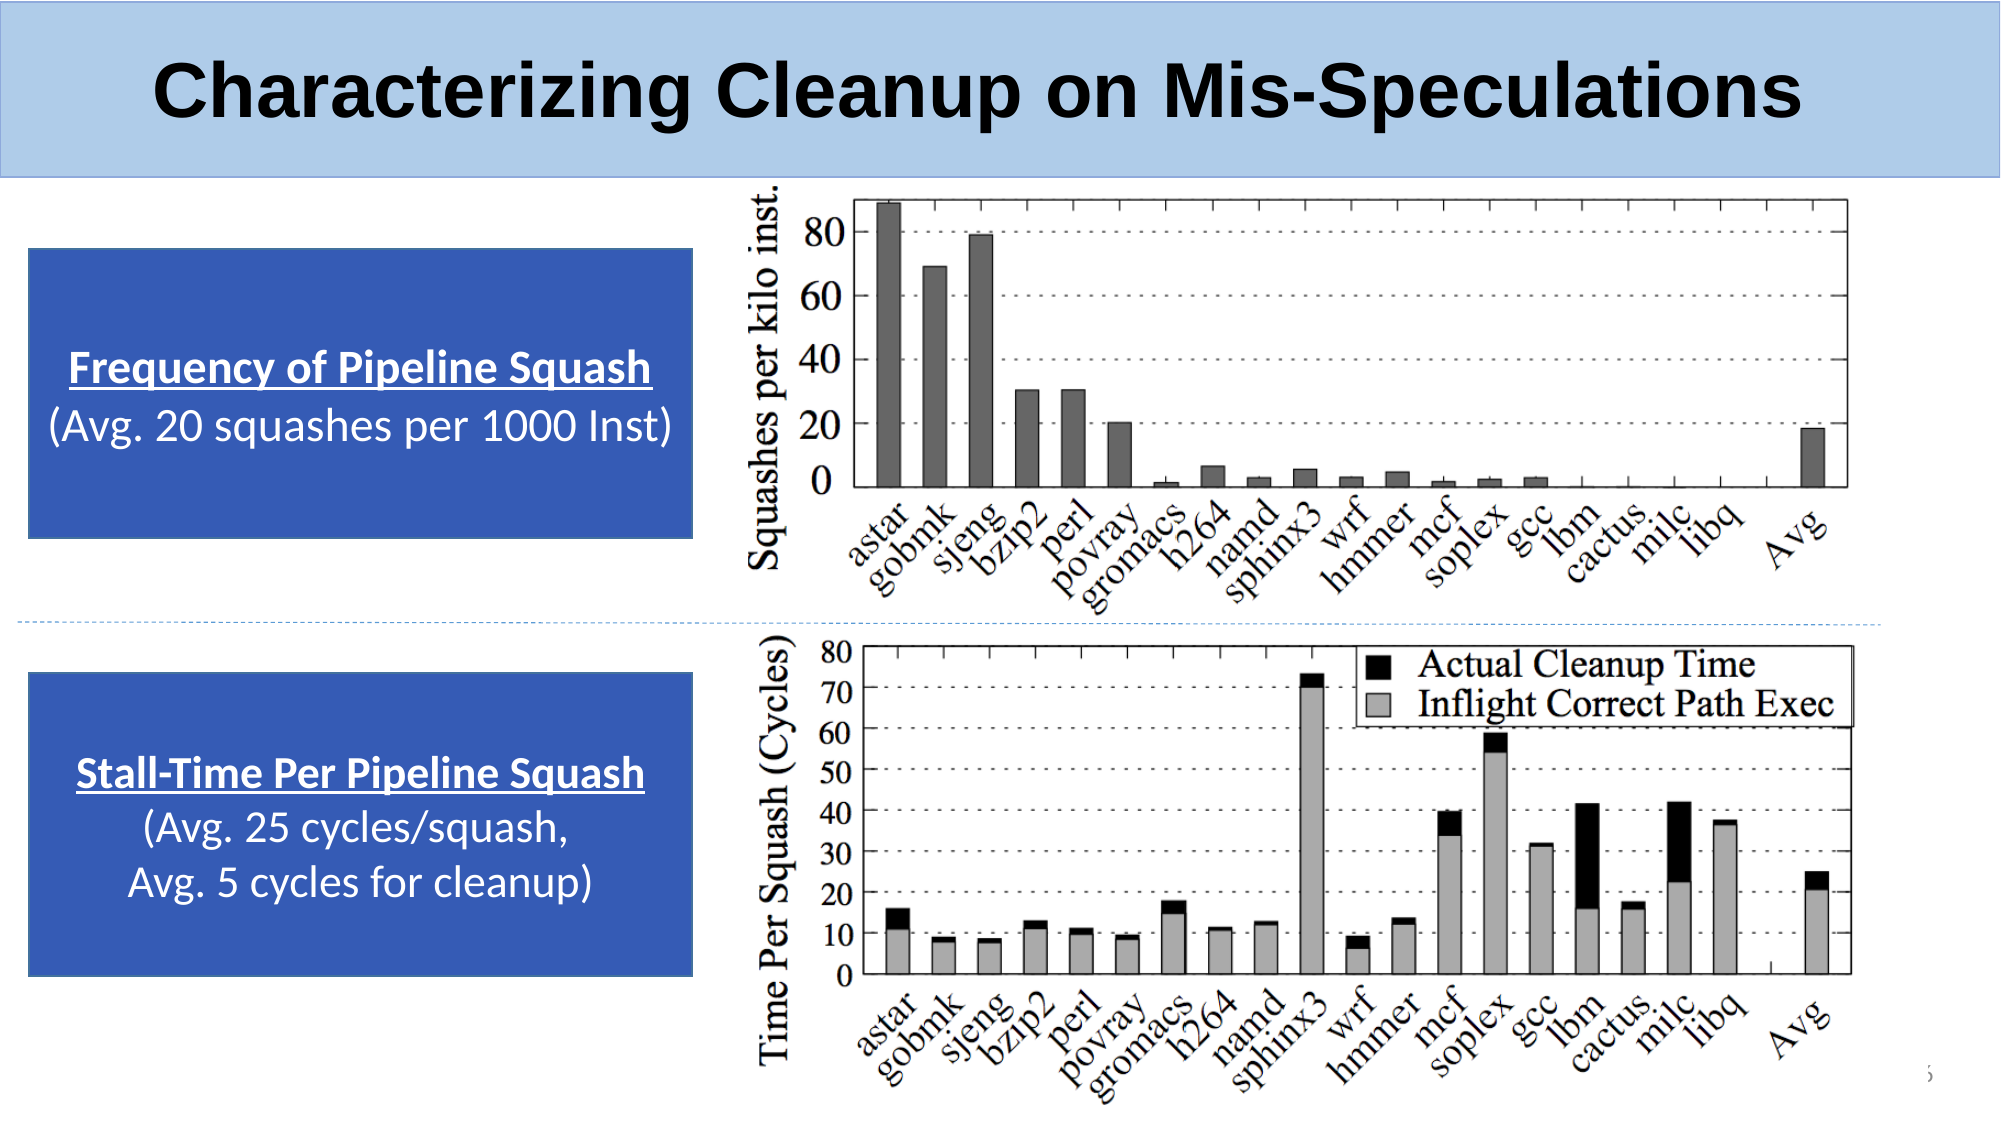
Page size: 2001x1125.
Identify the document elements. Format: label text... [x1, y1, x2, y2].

slide_number 26 [1929, 1042, 1949, 1103]
text_box Stall-Time Per Pipeline Squash (Avg. 25 cycles/squash, Avg. 5 cycles for cleanup) [28, 672, 693, 977]
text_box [17, 621, 1881, 625]
picture [720, 632, 1929, 1115]
title Characterizing Cleanup on Mis-Speculations [137, 34, 1949, 151]
picture [725, 186, 1881, 621]
text_box Frequency of Pipeline Squash (Avg. 20 squashes per 1000 Inst) [28, 248, 693, 539]
